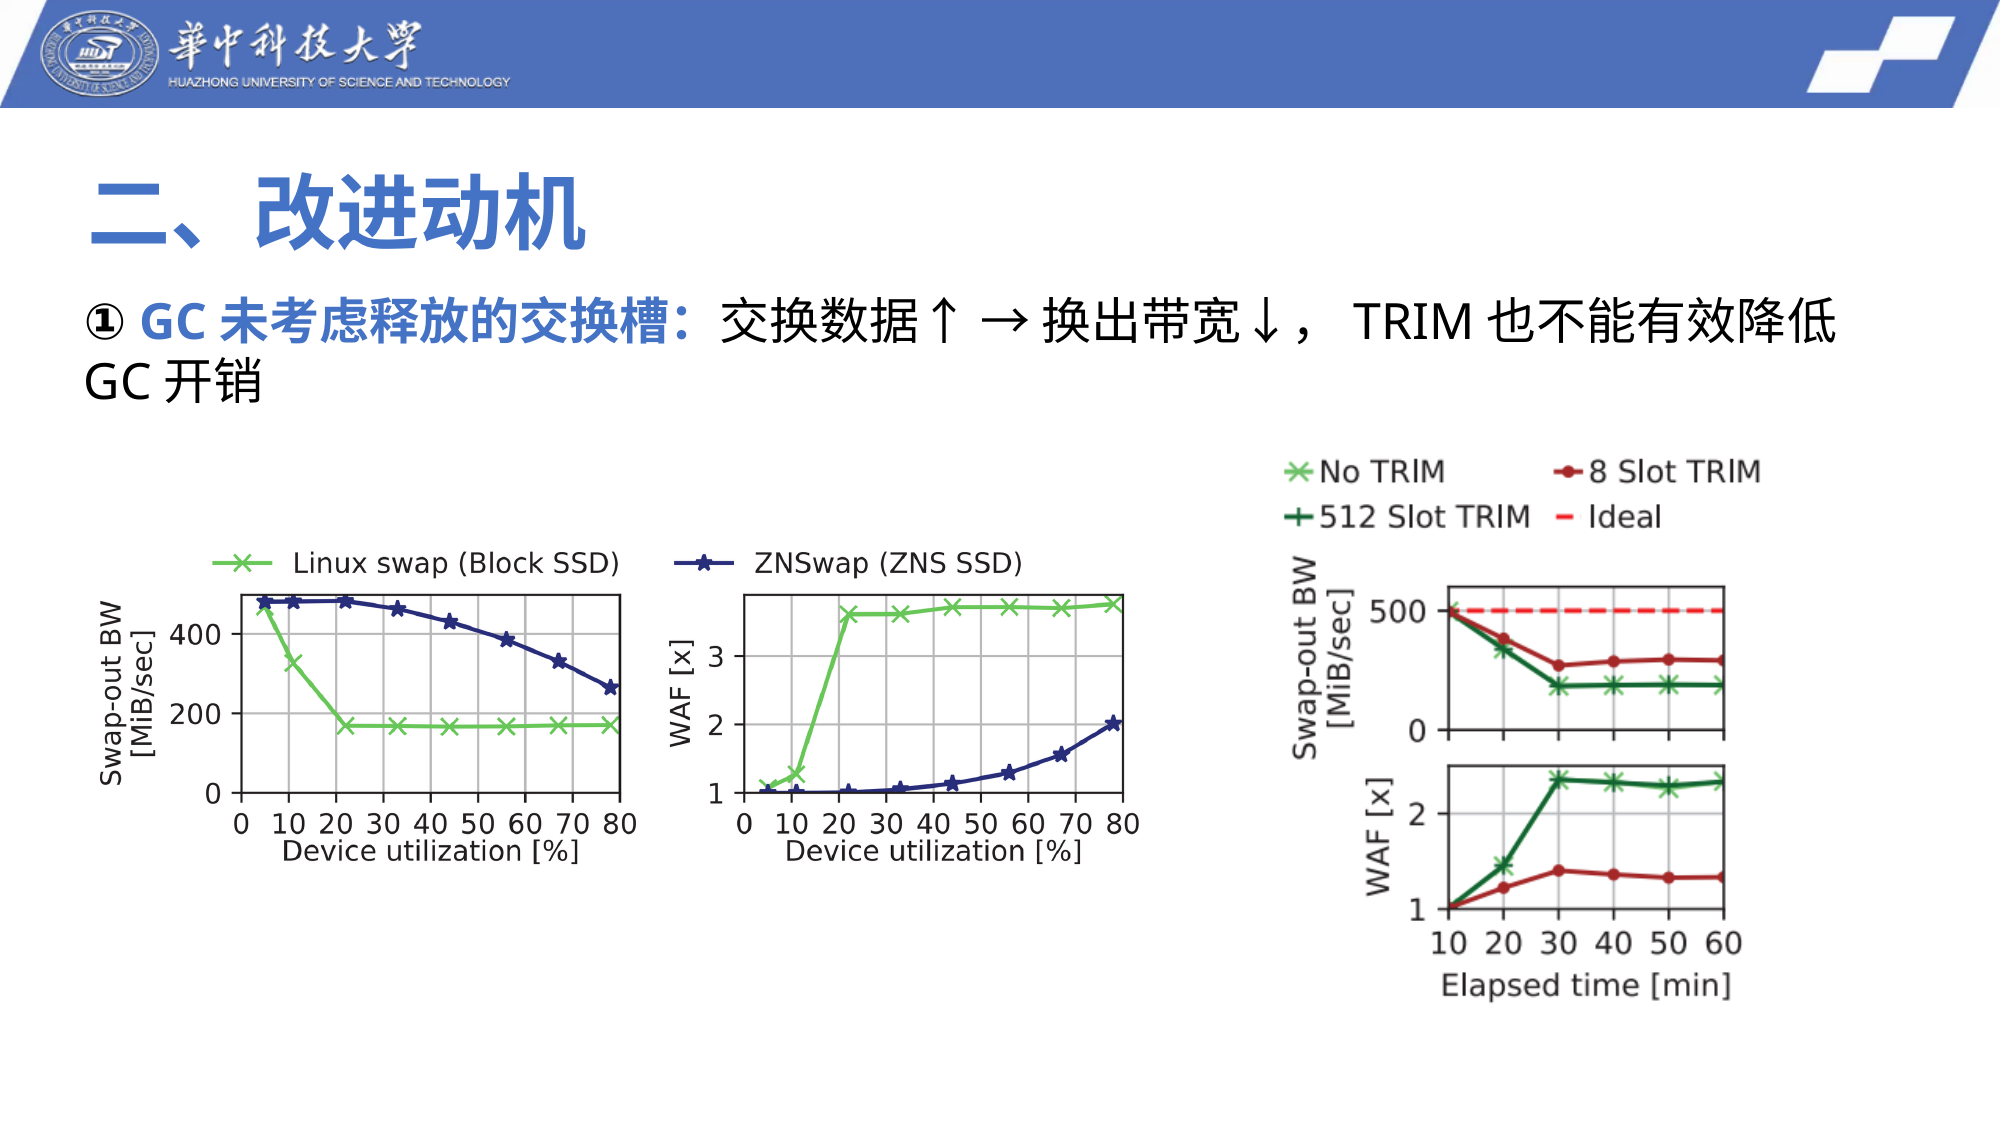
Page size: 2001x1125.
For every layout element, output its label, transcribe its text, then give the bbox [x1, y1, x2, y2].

text_box 二、改进动机 [72, 152, 602, 268]
text_box ① GC未考虑释放的交换槽：交换数据↑ → 换出带宽↓，TRIM也不能有效降低GC开销 [69, 281, 1854, 417]
picture [97, 546, 1141, 868]
picture [0, 0, 2000, 108]
picture [1247, 431, 1854, 1029]
